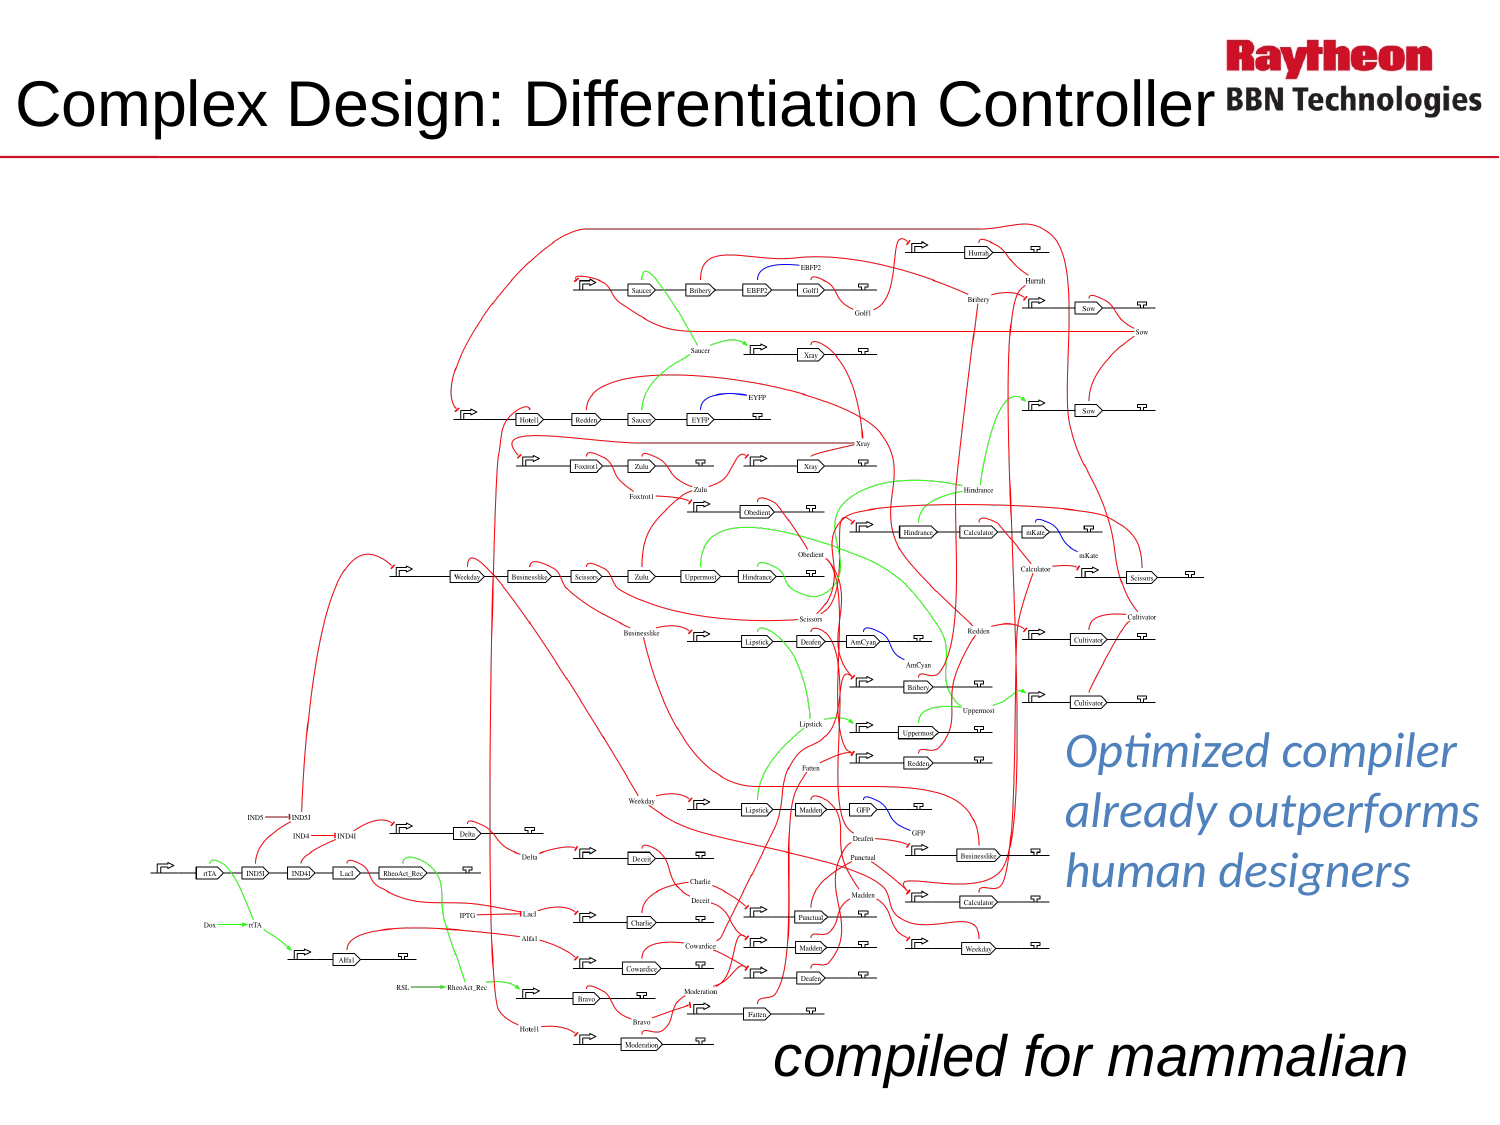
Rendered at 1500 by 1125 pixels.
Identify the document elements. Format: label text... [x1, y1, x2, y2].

list compiled for mammalian [74, 193, 1426, 937]
picture [1222, 36, 1484, 121]
picture [122, 203, 1232, 1082]
text_box Optimized compiler already outperforms human designers [1236, 710, 1500, 906]
title Complex Design: Differentiation Controller [0, 44, 1351, 158]
